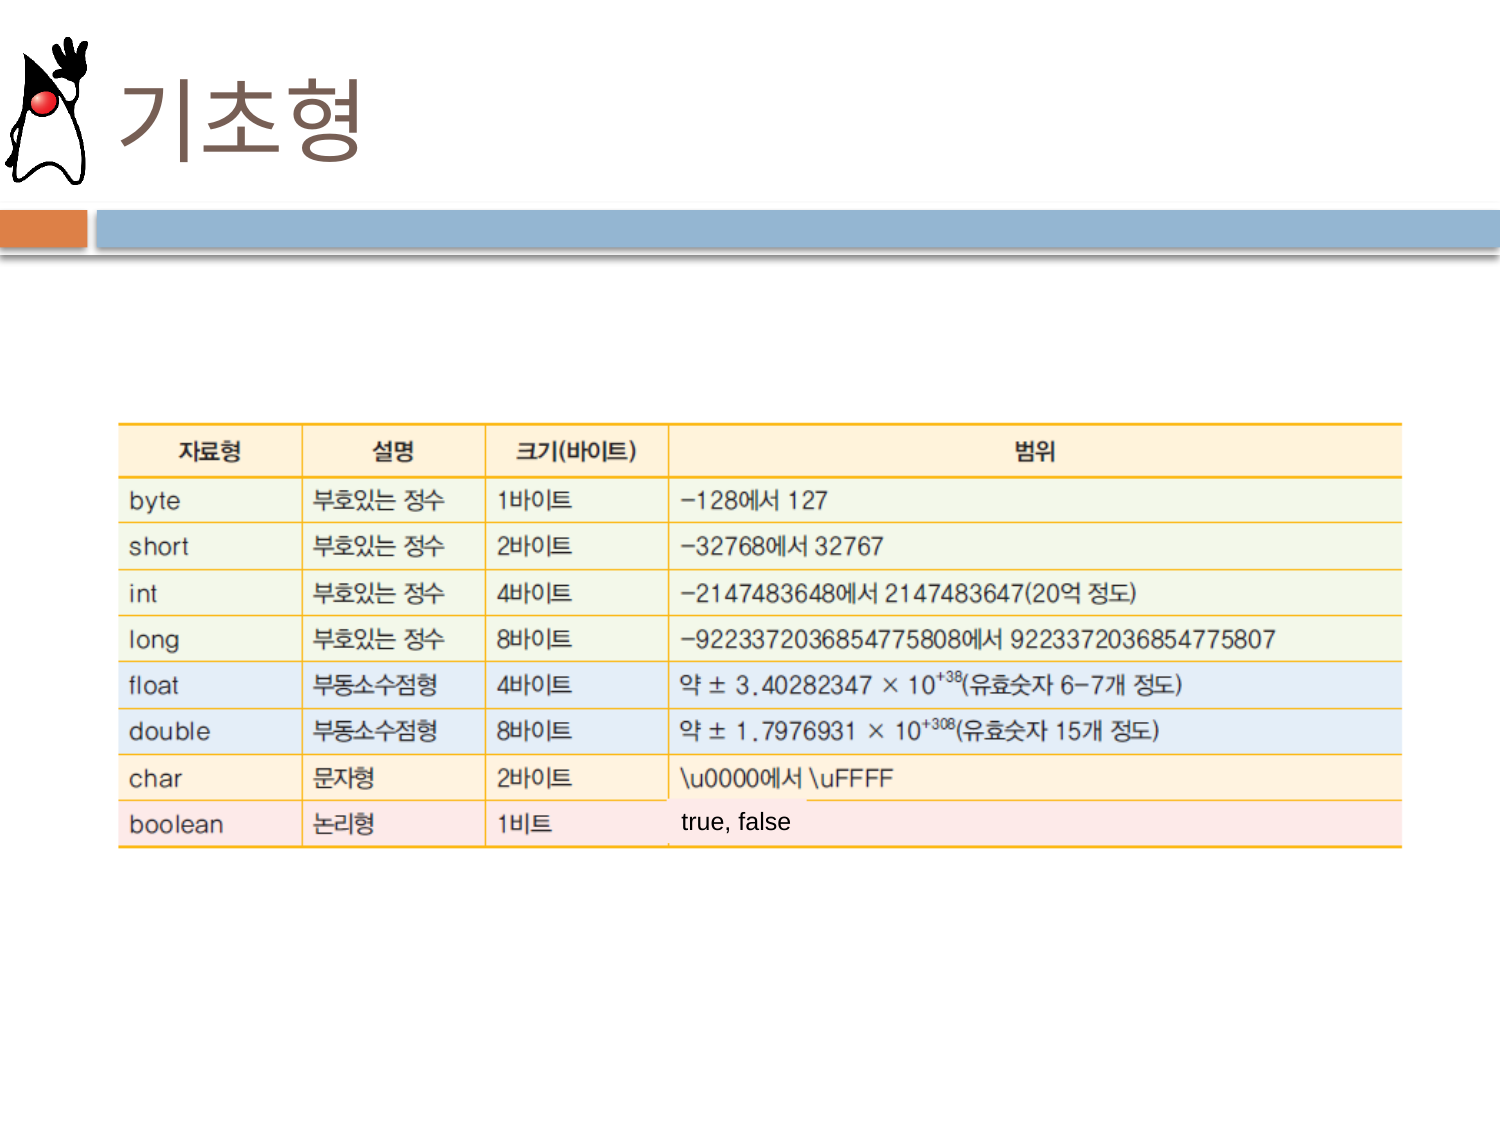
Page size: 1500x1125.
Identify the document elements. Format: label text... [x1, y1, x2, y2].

picture [5, 37, 88, 185]
title 기초형 [100, 37, 1438, 200]
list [100, 392, 1439, 870]
